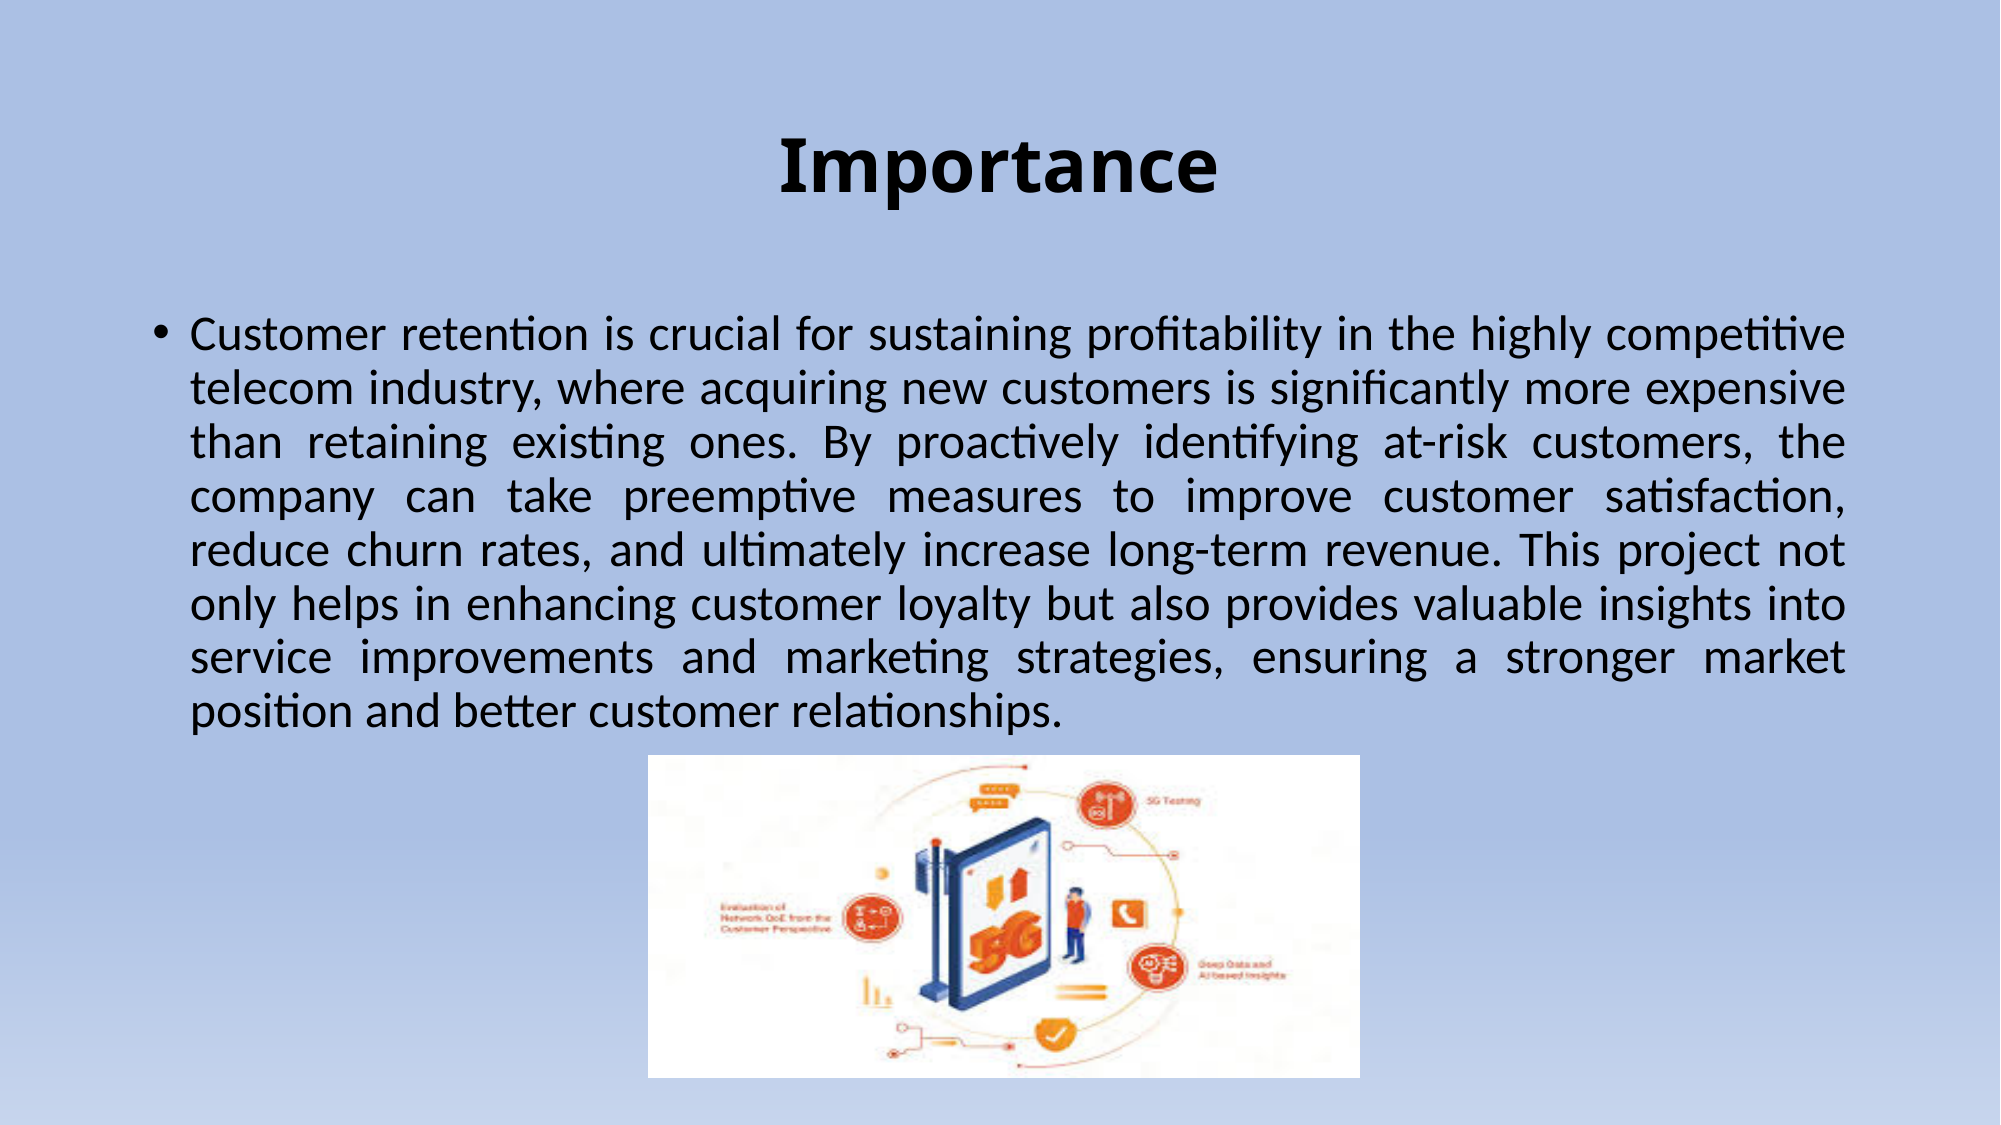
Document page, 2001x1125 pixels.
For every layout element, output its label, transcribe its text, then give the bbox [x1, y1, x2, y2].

picture [648, 755, 1360, 1078]
title Importance [137, 59, 1863, 278]
list Customer retention is crucial for sustaining profitability in the highly competitive telecom industry, where acquiring new customers is significantly more expensive than retaining existing ones. By proactively identifying at-risk customers, the company can take preemptive measures to improve customer satisfaction, reduce churn rates, and ultimately increase long-term revenue. This project not only helps in enhancing customer loyalty but also provides valuable insights into service improvements and marketing strategies, ensuring a stronger market position and better customer relationships. [137, 299, 1863, 734]
